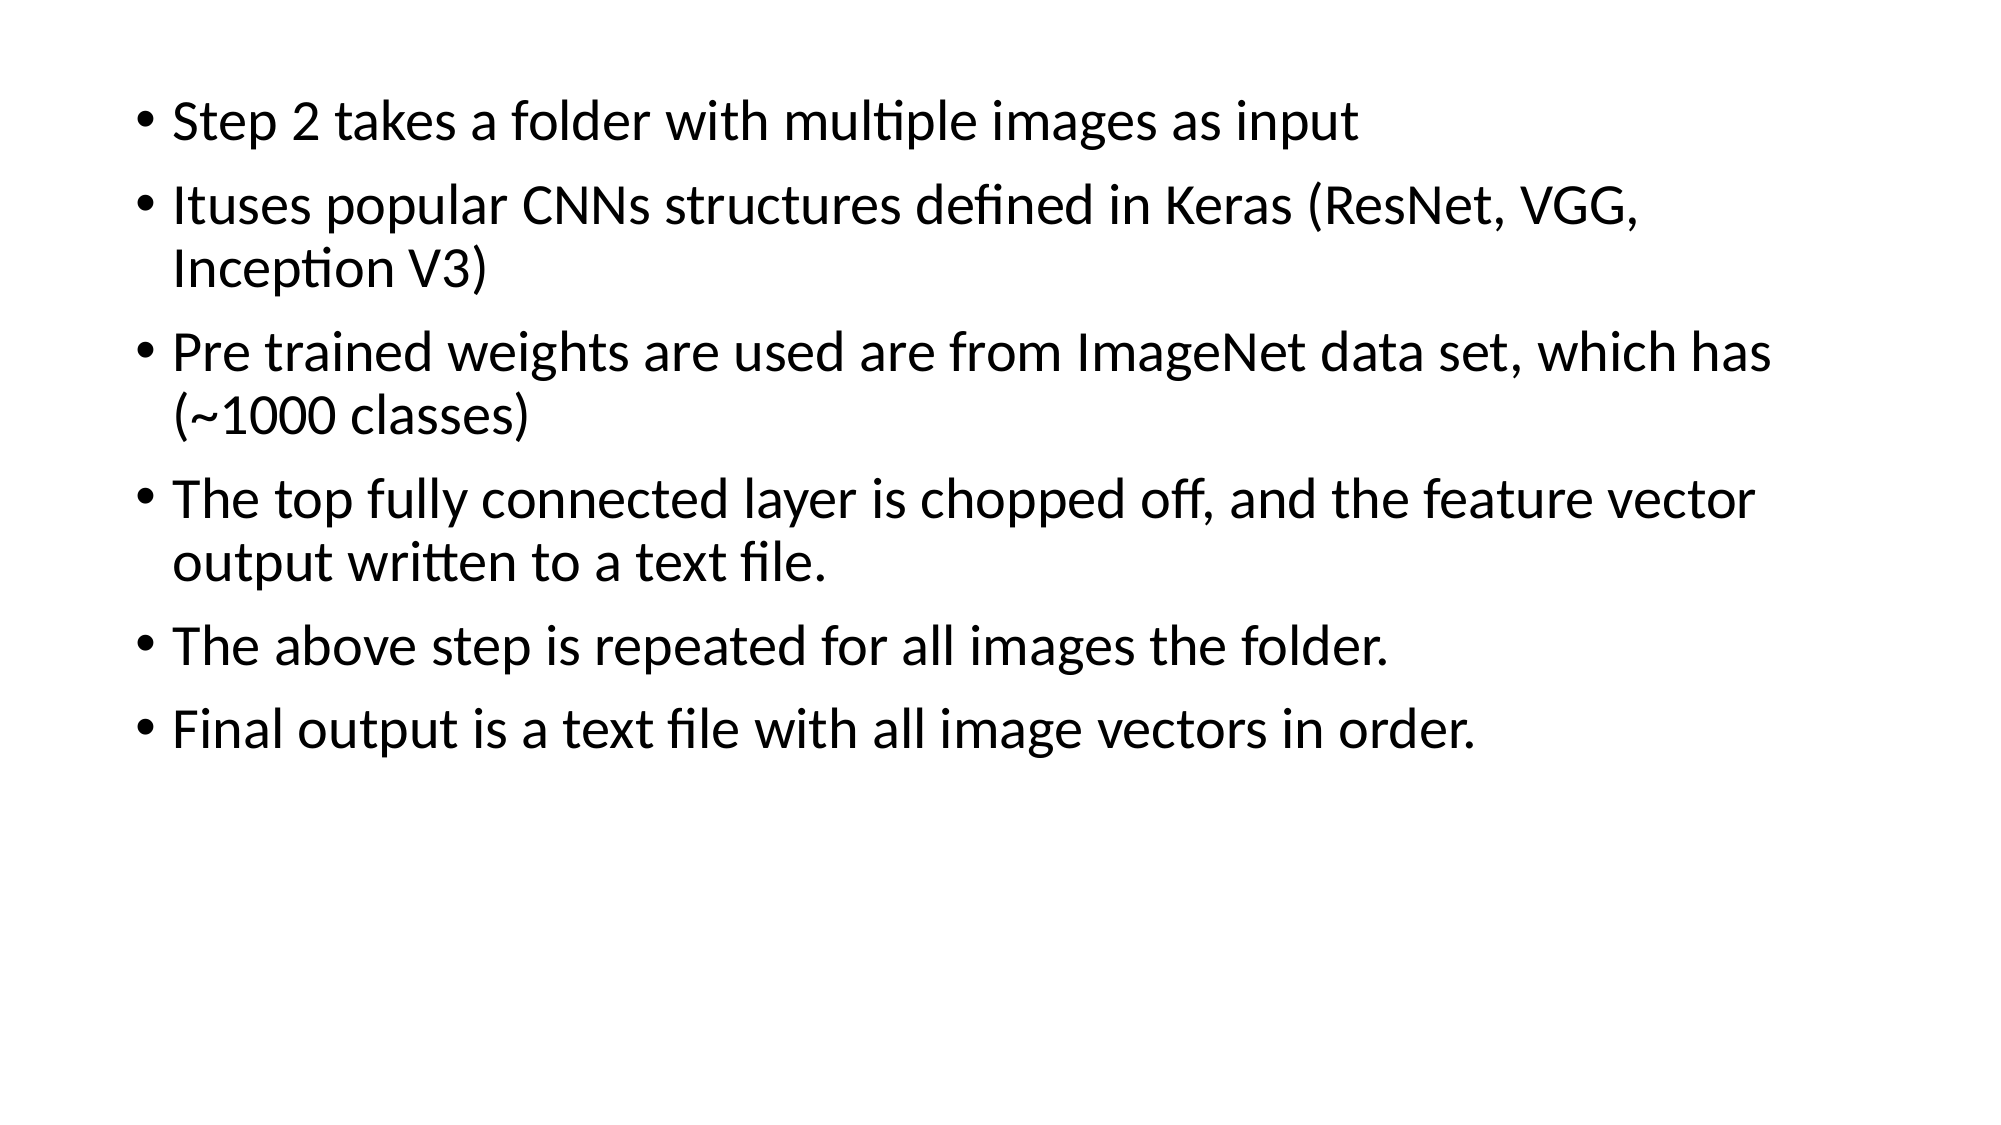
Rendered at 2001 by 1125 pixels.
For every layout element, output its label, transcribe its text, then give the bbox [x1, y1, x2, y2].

list Step 2 takes a folder with multiple images as input Ituses popular CNNs structures defined in Keras (ResNet, VGG, Inception V3) Pre trained weights are used are from ImageNet data set, which has (~1000 classes) The top fully connected layer is chopped off, and the feature vector output written to a text file. The above step is repeated for all images the folder. Final output is a text file with all image vectors in order. [120, 83, 1846, 990]
